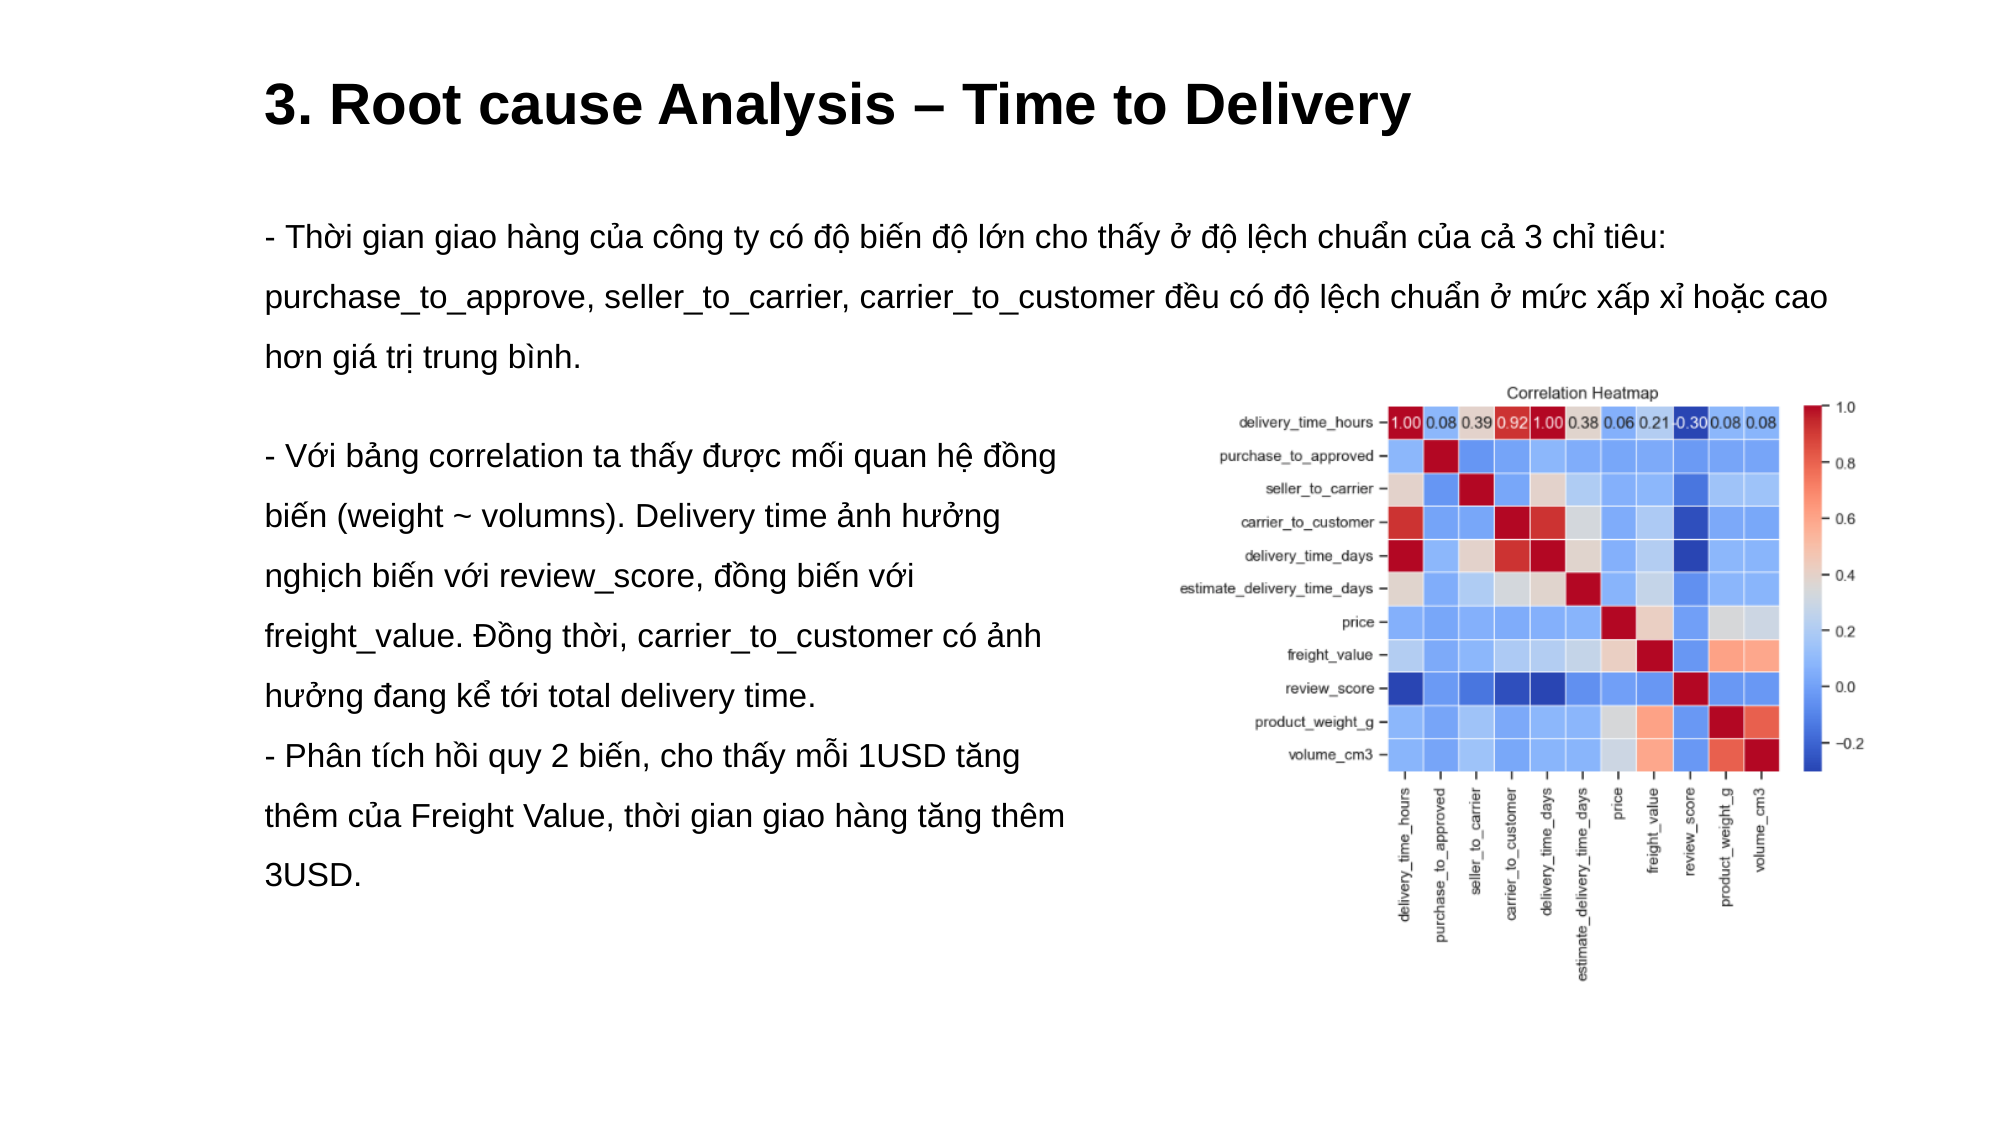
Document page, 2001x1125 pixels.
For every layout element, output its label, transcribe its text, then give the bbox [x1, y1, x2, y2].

text_box - Thời gian giao hàng của công ty có độ biến độ lớn cho thấy ở độ lệch chuẩn của cả 3 chỉ tiêu: purchase_to_approve, seller_to_carrier, carrier_to_customer đều có độ lệch chuẩn ở mức xấp xỉ hoặc cao hơn giá trị trung bình. [249, 188, 1867, 383]
text_box - Với bảng correlation ta thấy được mối quan hệ đồng biến (weight ~ volumns). Delivery time ảnh hưởng nghịch biến với review_score, đồng biến với freight_value. Đồng thời, carrier_to_customer có ảnh hưởng đang kể tới total delivery time. - Phân tích hồi quy 2 biến, cho thấy mỗi 1USD tăng thêm của Freight Value, thời gian giao hàng tăng thêm 3USD. [249, 407, 1103, 901]
title 3. Root cause Analysis – Time to Delivery [249, 57, 1438, 145]
picture [1174, 377, 1884, 988]
